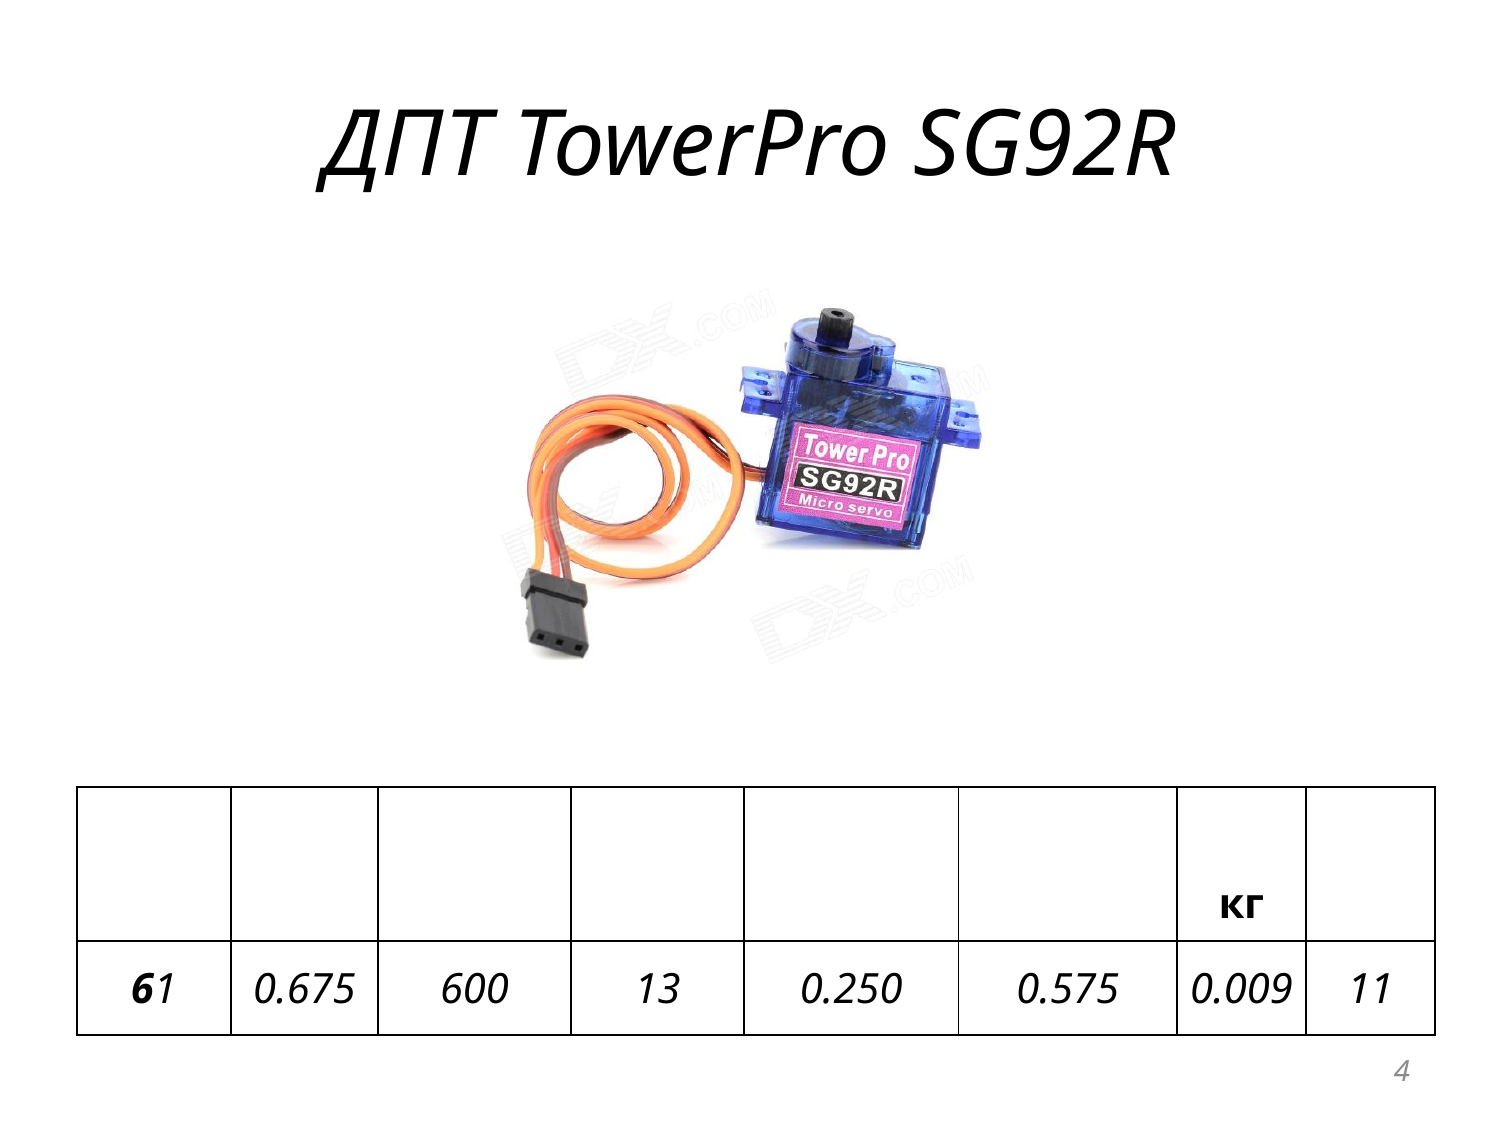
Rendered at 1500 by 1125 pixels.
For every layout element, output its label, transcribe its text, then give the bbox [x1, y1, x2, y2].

slide_number 4 [1074, 1042, 1425, 1103]
title ДПТ TowerPro SG92R [75, 45, 1425, 233]
picture [501, 231, 999, 729]
